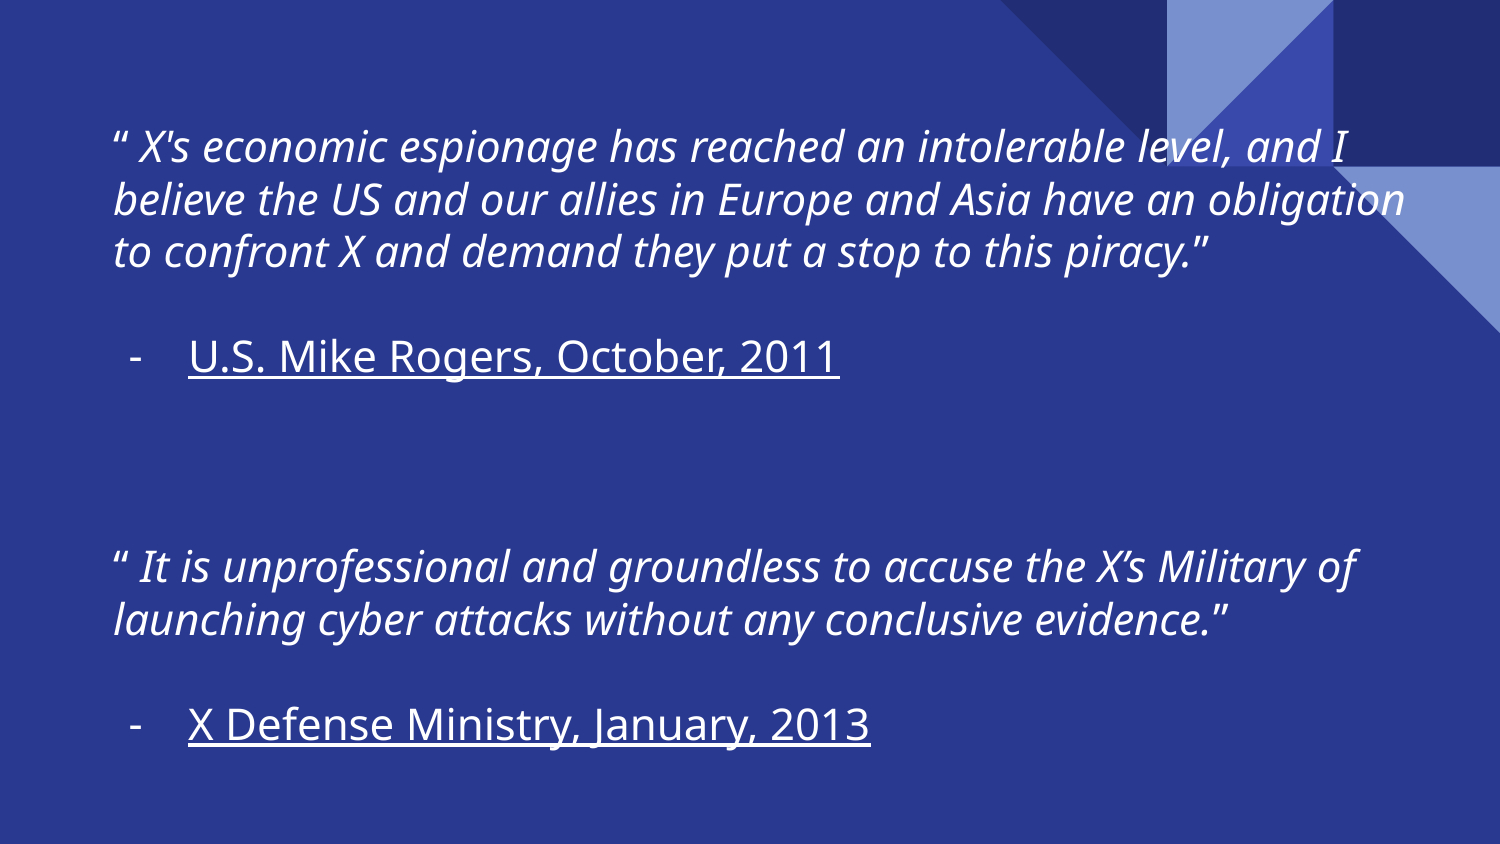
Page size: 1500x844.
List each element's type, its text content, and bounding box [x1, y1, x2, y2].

subtitle “ X's economic espionage has reached an intolerable level, and I believe the US and our allies in Europe and Asia have an obligation to confront X and demand they put a stop to this piracy.” U.S. Mike Rogers, October, 2011 “ It is unprofessional and groundless to accuse the X’s Military of launching cyber attacks without any conclusive evidence.” X Defense Ministry, January, 2013 [98, 103, 1447, 816]
